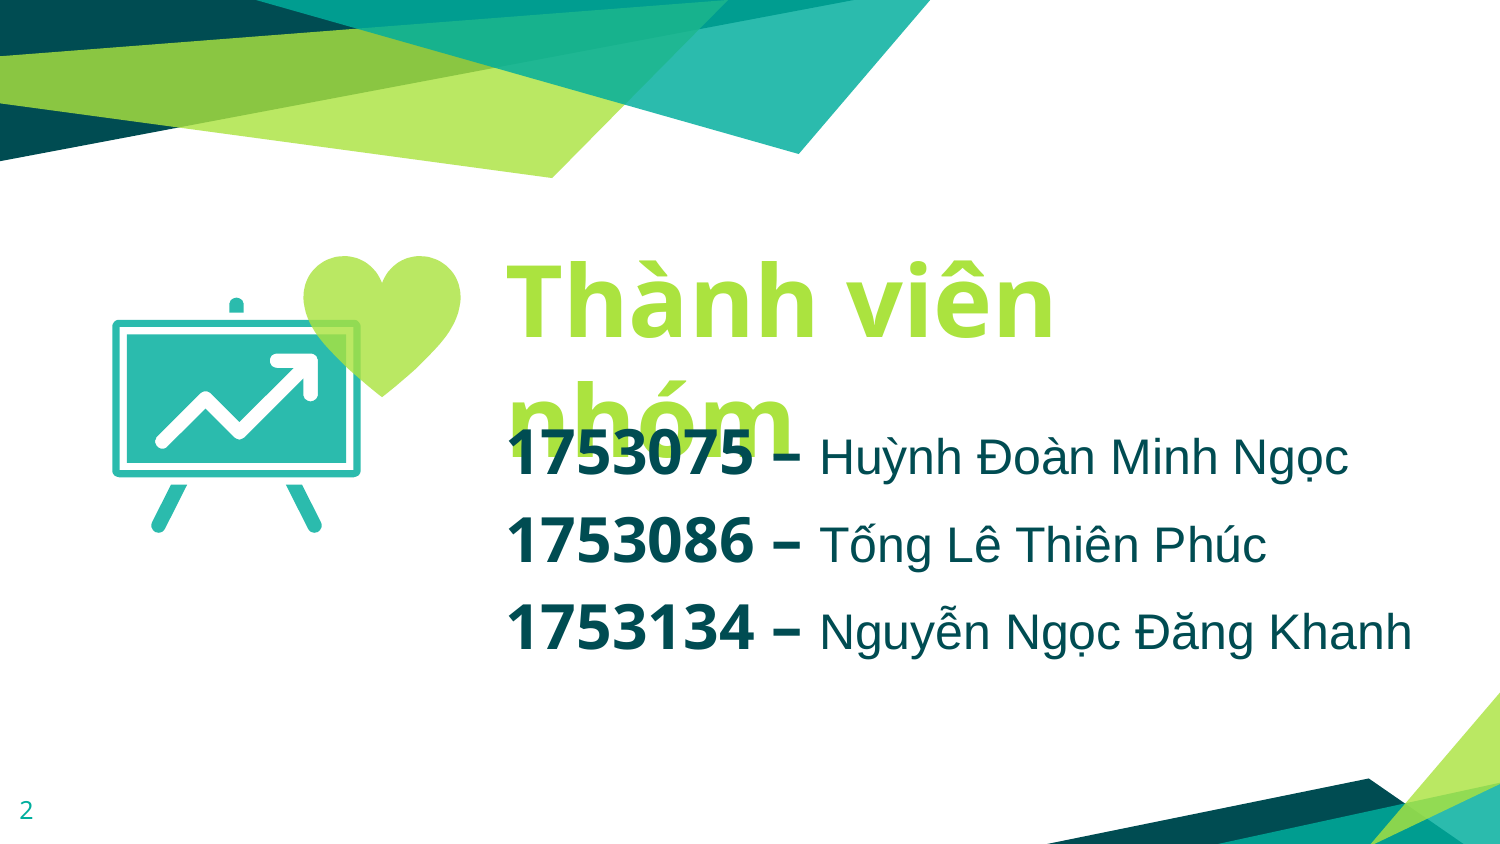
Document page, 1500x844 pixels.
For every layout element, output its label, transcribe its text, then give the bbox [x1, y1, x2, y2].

subtitle 1753075 – Huỳnh Đoàn Minh Ngọc 1753086 – Tống Lê Thiên Phúc 1753134 – Nguyễn Ngọc Đăng Khanh [490, 397, 1433, 758]
title Thành viên nhóm [490, 222, 1369, 397]
slide_number 2 [4, 779, 95, 844]
text_box [303, 256, 461, 398]
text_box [112, 297, 361, 534]
